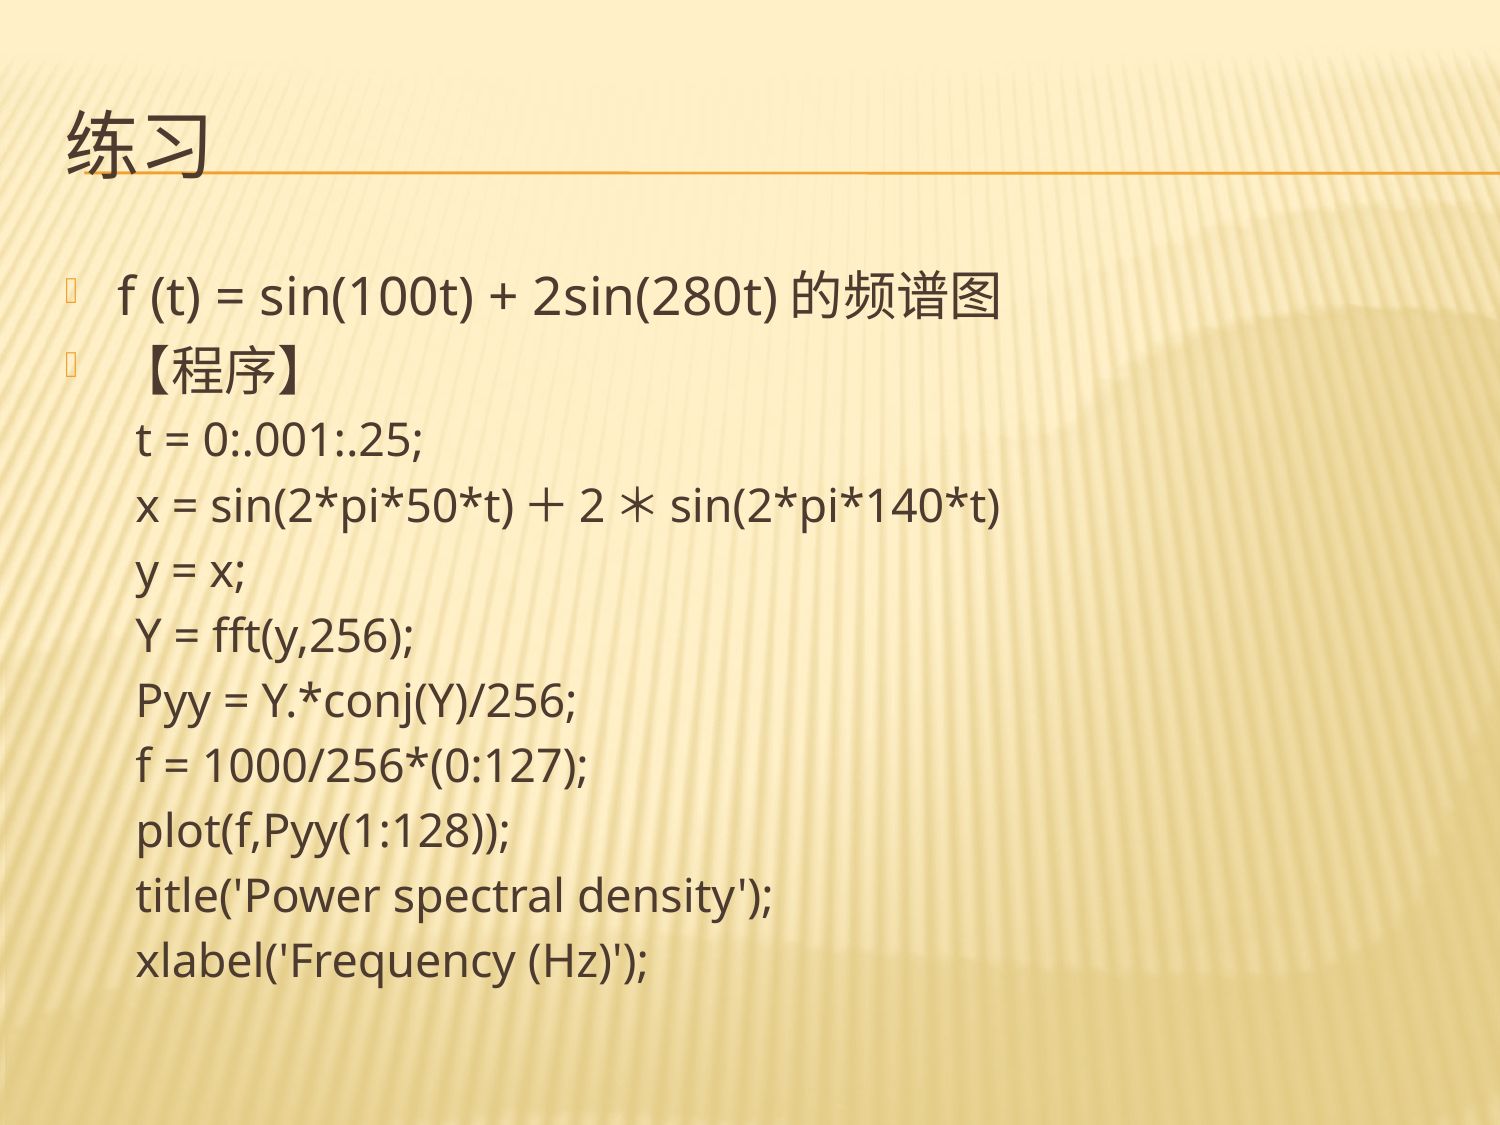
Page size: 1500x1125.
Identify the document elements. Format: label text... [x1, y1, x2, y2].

title 练习 [50, 75, 1475, 213]
